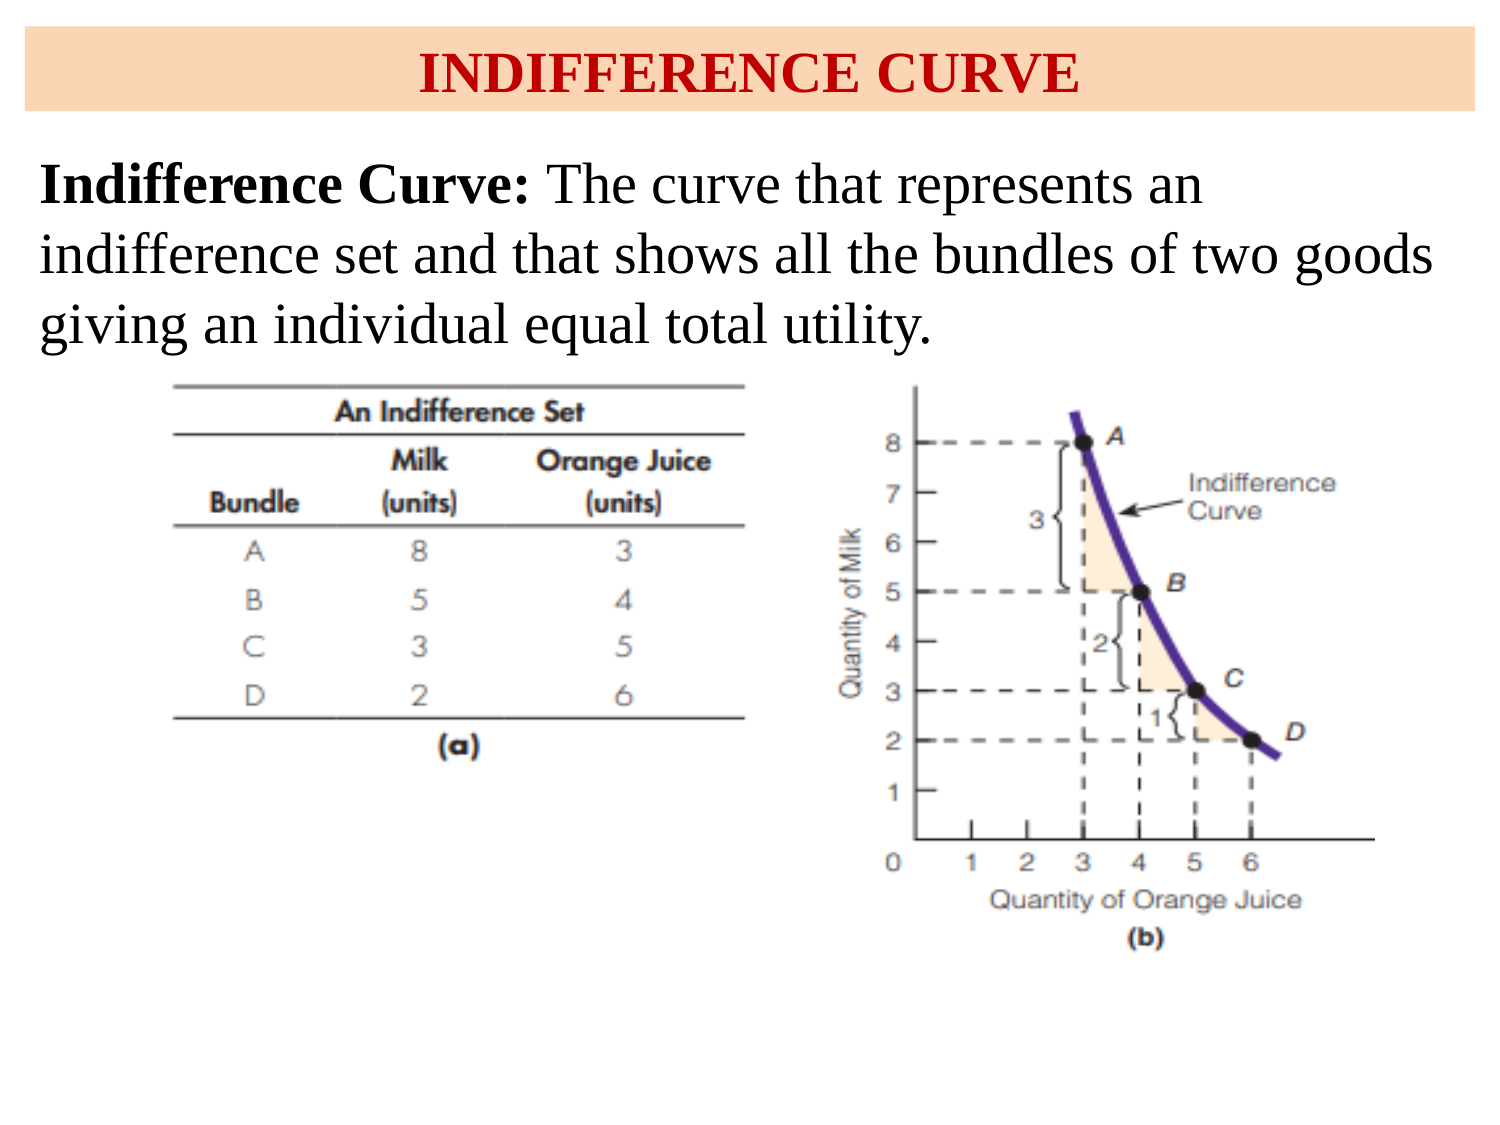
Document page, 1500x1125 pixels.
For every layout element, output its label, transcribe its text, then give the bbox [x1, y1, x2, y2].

text_box INDIFFERENCE CURVE [24, 26, 1475, 112]
text_box Indifference Curve: The curve that represents an indifference set and that shows all the bundles of two goods giving an individual equal total utility. [24, 137, 1475, 363]
picture [149, 364, 1376, 988]
